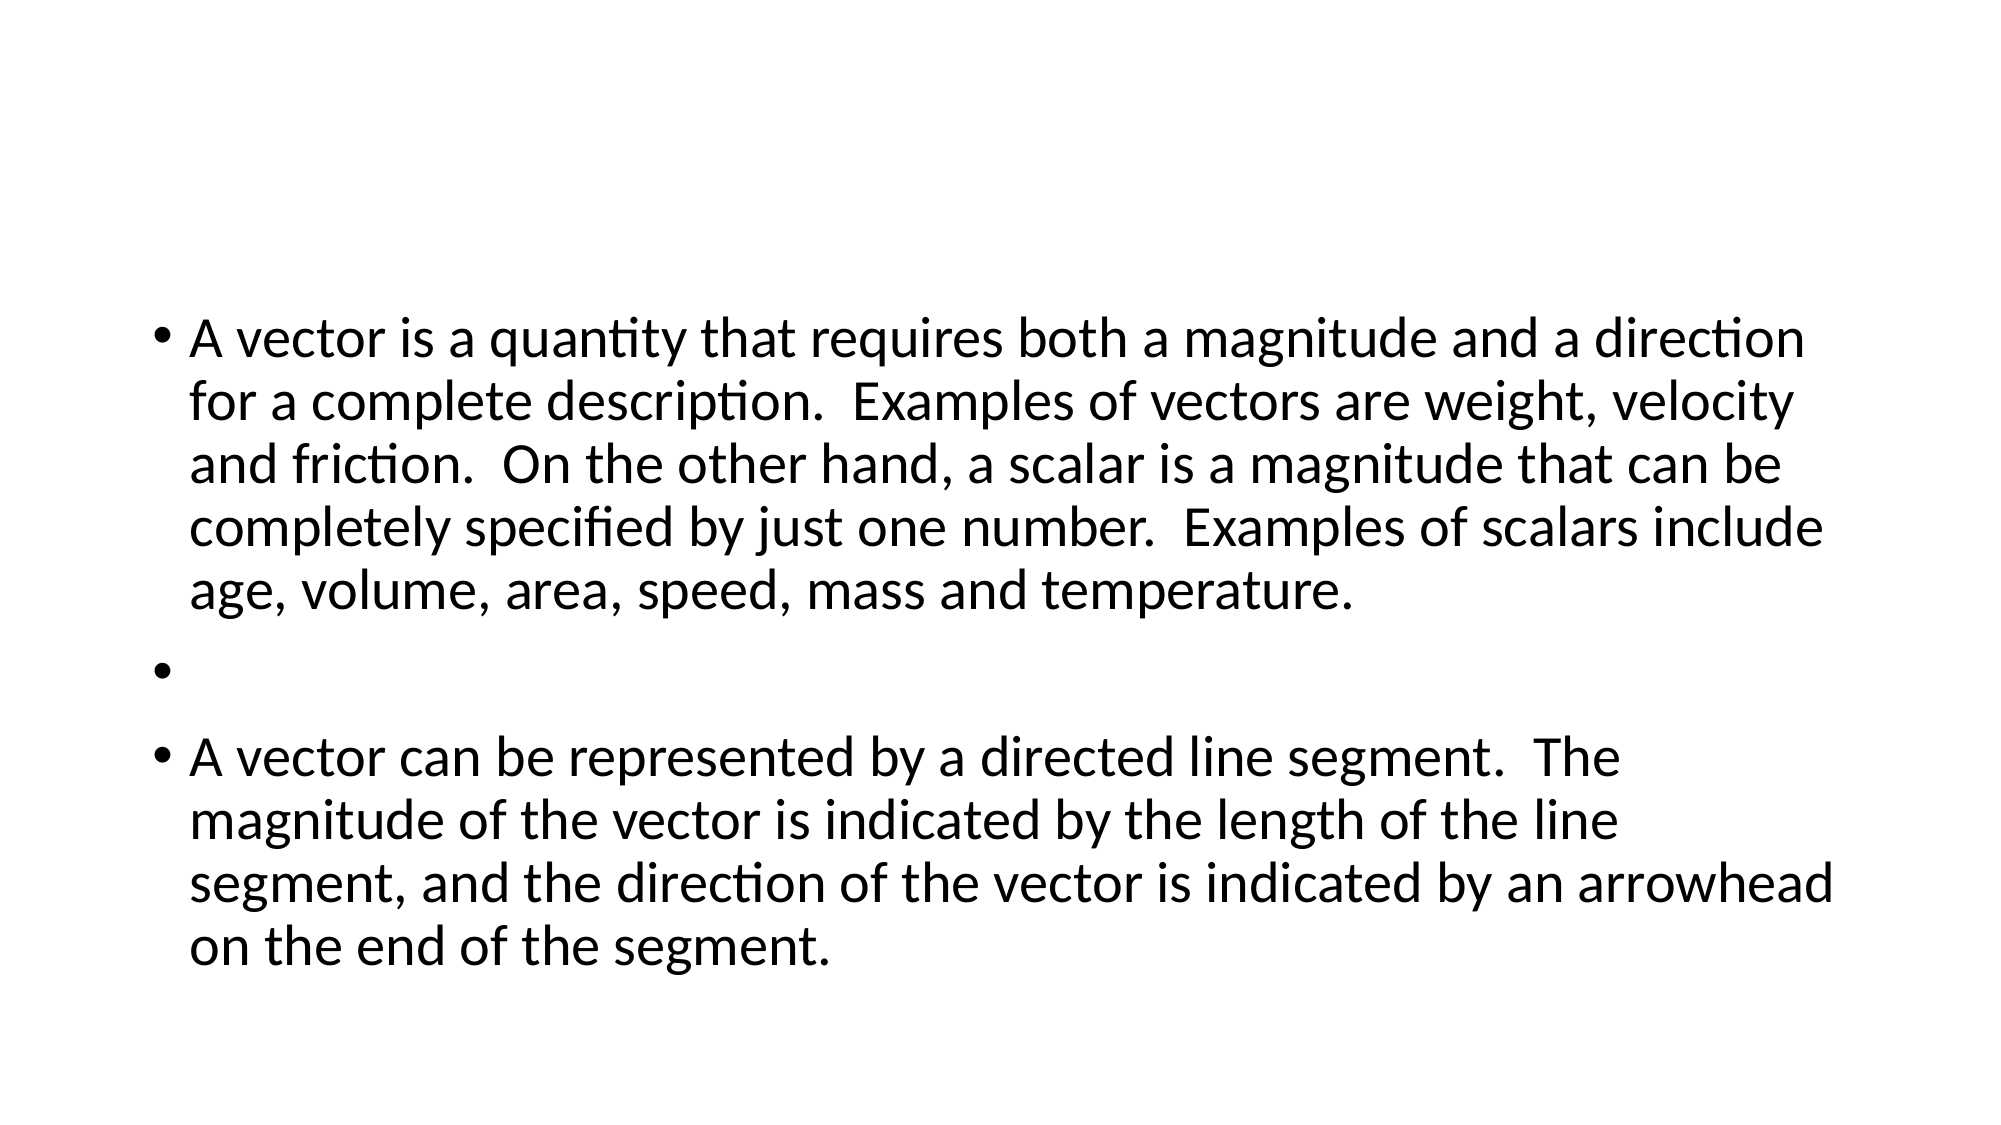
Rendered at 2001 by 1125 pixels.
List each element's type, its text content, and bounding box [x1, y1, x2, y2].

list A vector is a quantity that requires both a magnitude and a direction for a complete description. Examples of vectors are weight, velocity and friction. On the other hand, a scalar is a magnitude that can be completely specified by just one number. Examples of scalars include age, volume, area, speed, mass and temperature. A vector can be represented by a directed line segment. The magnitude of the vector is indicated by the length of the line segment, and the direction of the vector is indicated by an arrowhead on the end of the segment. [137, 299, 1863, 1014]
